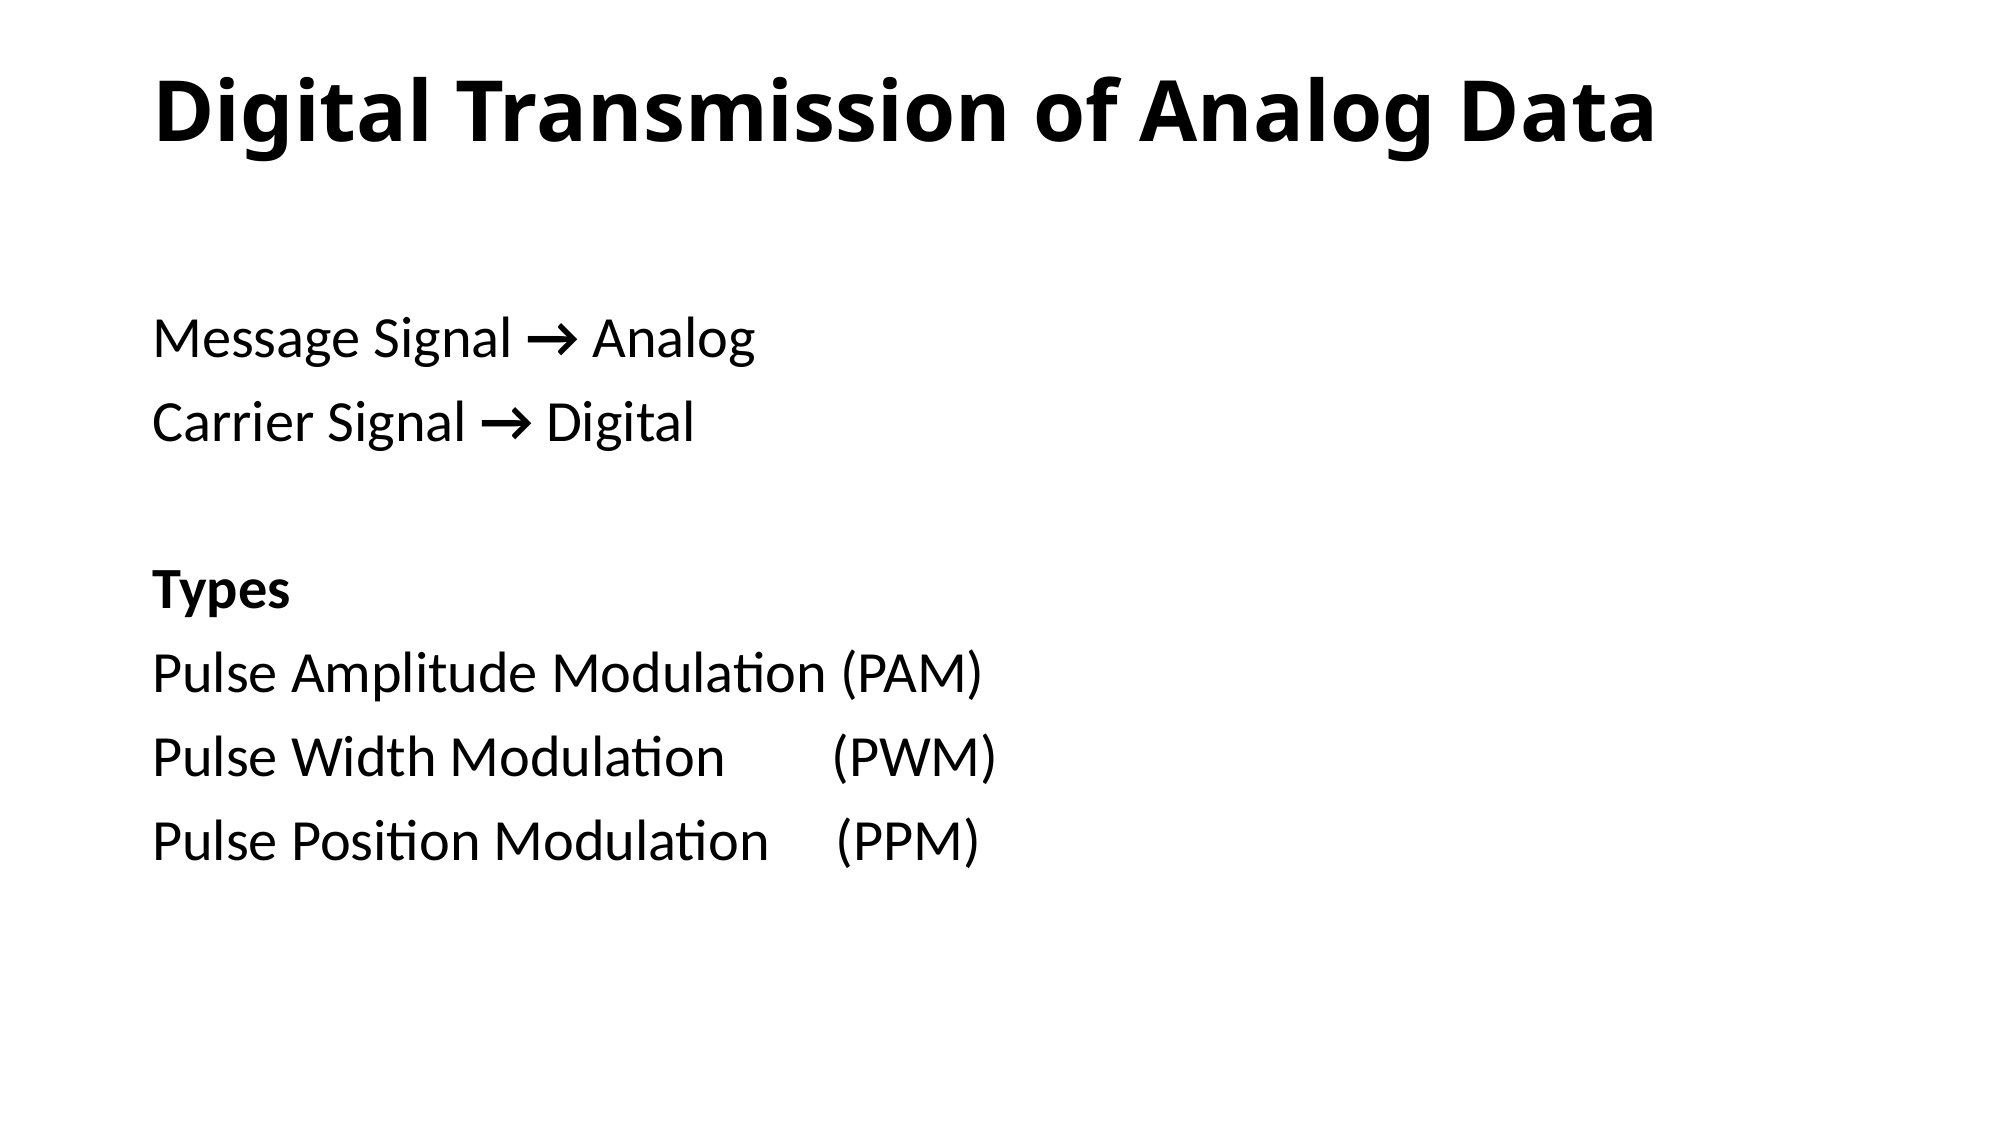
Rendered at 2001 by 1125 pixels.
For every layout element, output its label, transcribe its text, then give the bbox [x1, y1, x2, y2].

list Message Signal → Analog Carrier Signal → Digital Types Pulse Amplitude Modulation (PAM) Pulse Width Modulation (PWM) Pulse Position Modulation (PPM) [137, 299, 1863, 1014]
title Digital Transmission of Analog Data [137, 59, 1863, 260]
